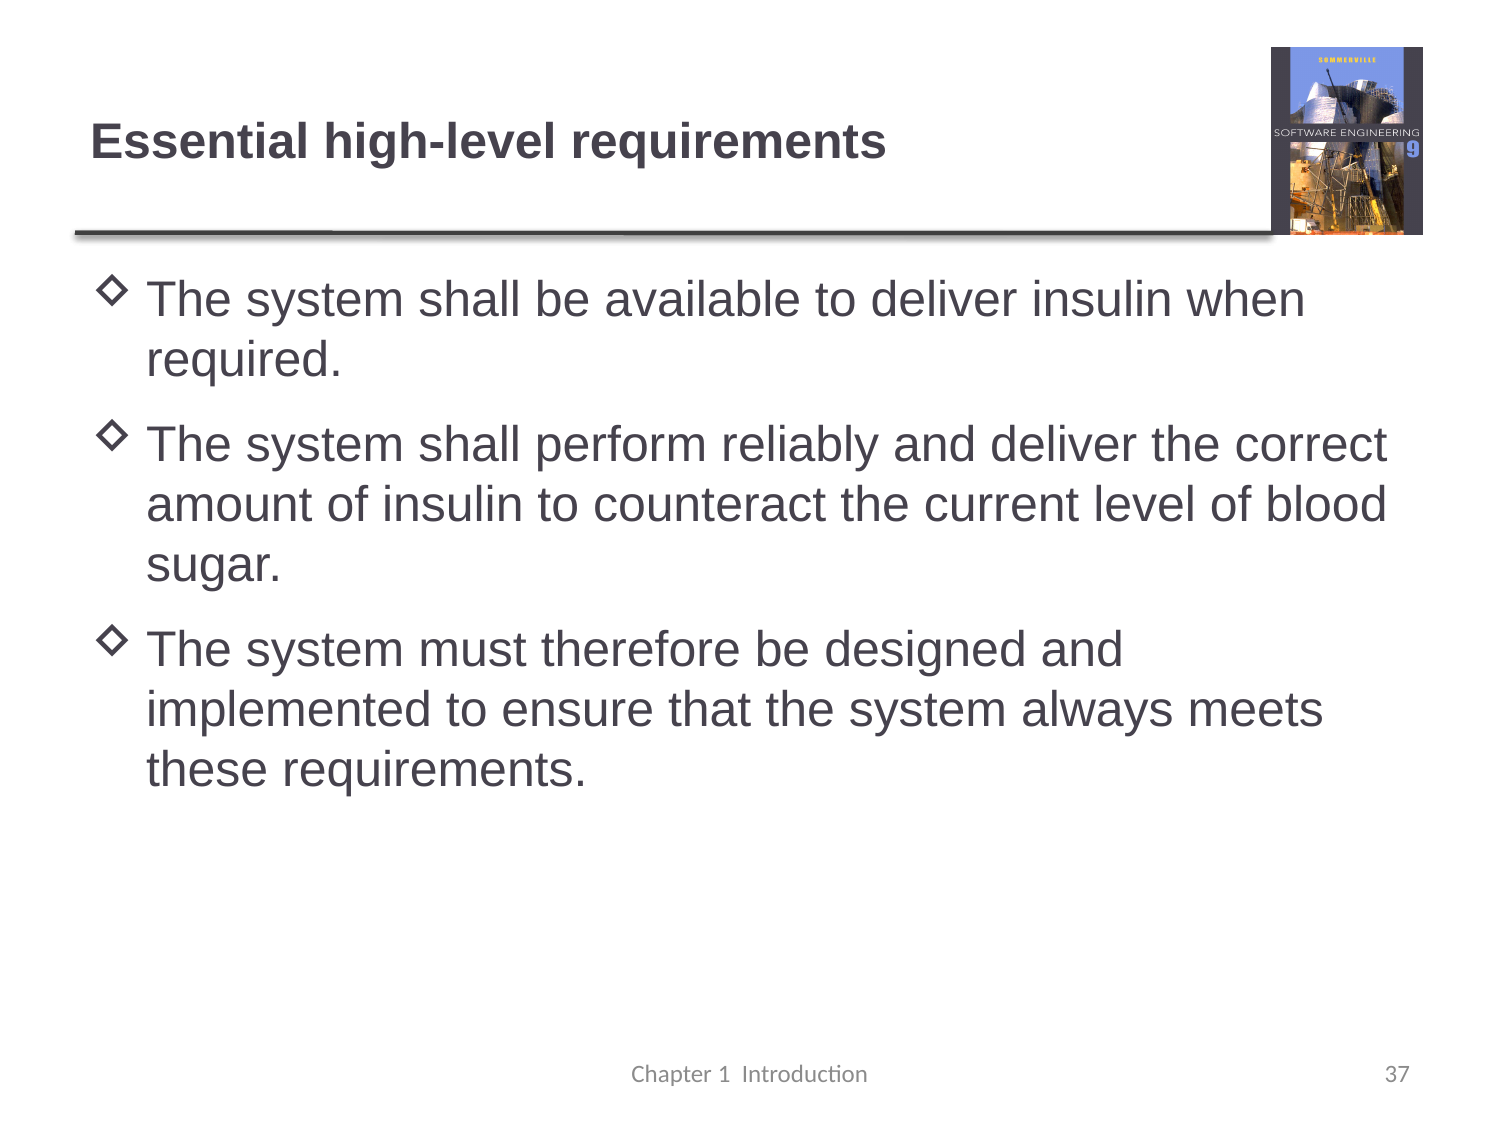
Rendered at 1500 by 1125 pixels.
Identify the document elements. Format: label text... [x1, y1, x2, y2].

picture [1272, 47, 1423, 235]
title Essential high-level requirements [74, 44, 1272, 233]
slide_number 37 [1074, 1042, 1425, 1103]
list The system shall be available to deliver insulin when required. The system shall perform reliably and deliver the correct amount of insulin to counteract the current level of blood sugar. The system must therefore be designed and implemented to ensure that the system always meets these requirements. [75, 259, 1425, 1002]
footer Chapter 1 Introduction [512, 1042, 988, 1103]
